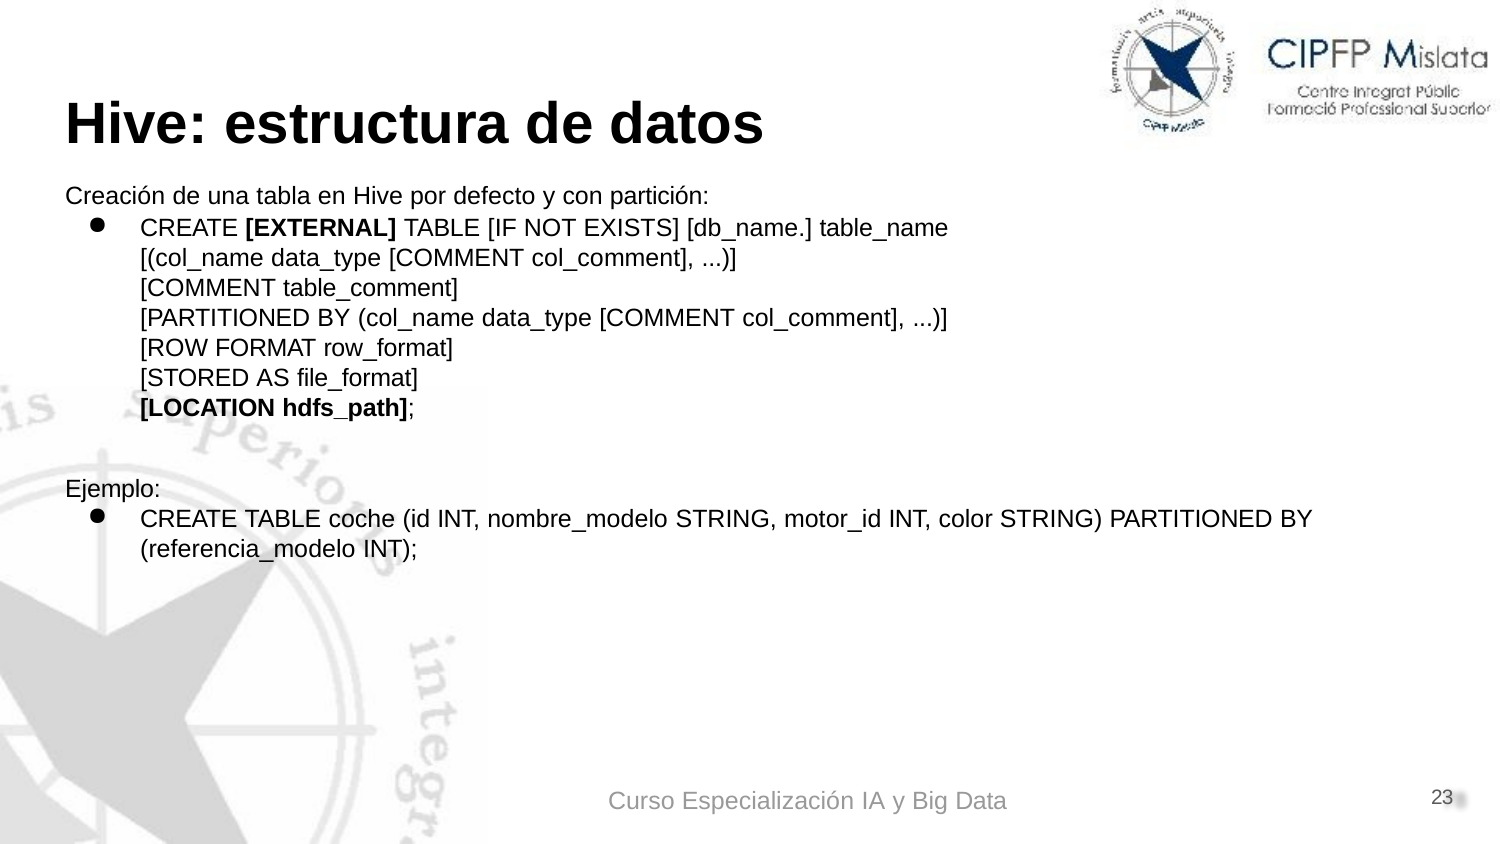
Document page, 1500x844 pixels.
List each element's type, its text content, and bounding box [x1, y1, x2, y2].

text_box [1380, 758, 1490, 844]
picture [0, 0, 1500, 844]
title Hive: estructura de datos [63, 82, 767, 175]
footer Curso Especialización IA y Big Data [606, 784, 1008, 844]
text_box Creación de una tabla en Hive por defecto y con partición: CREATE [EXTERNAL] TABLE [IF NOT EXISTS] [db_name.] table_name [(col_name data_type [COMMENT col_comment], ...)] [COMMENT table_comment] [PARTITIONED BY (col_name data_type [COMMENT col_comment], ...)] [ROW FORMAT row_format] [STORED AS file_format] [LOCATION hdfs_path]; Ejemplo: CREATE TABLE coche (id INT, nombre_modelo STRING, motor_id INT, color STRING) PARTITIONED BY (referencia_modelo INT); [63, 175, 1320, 563]
